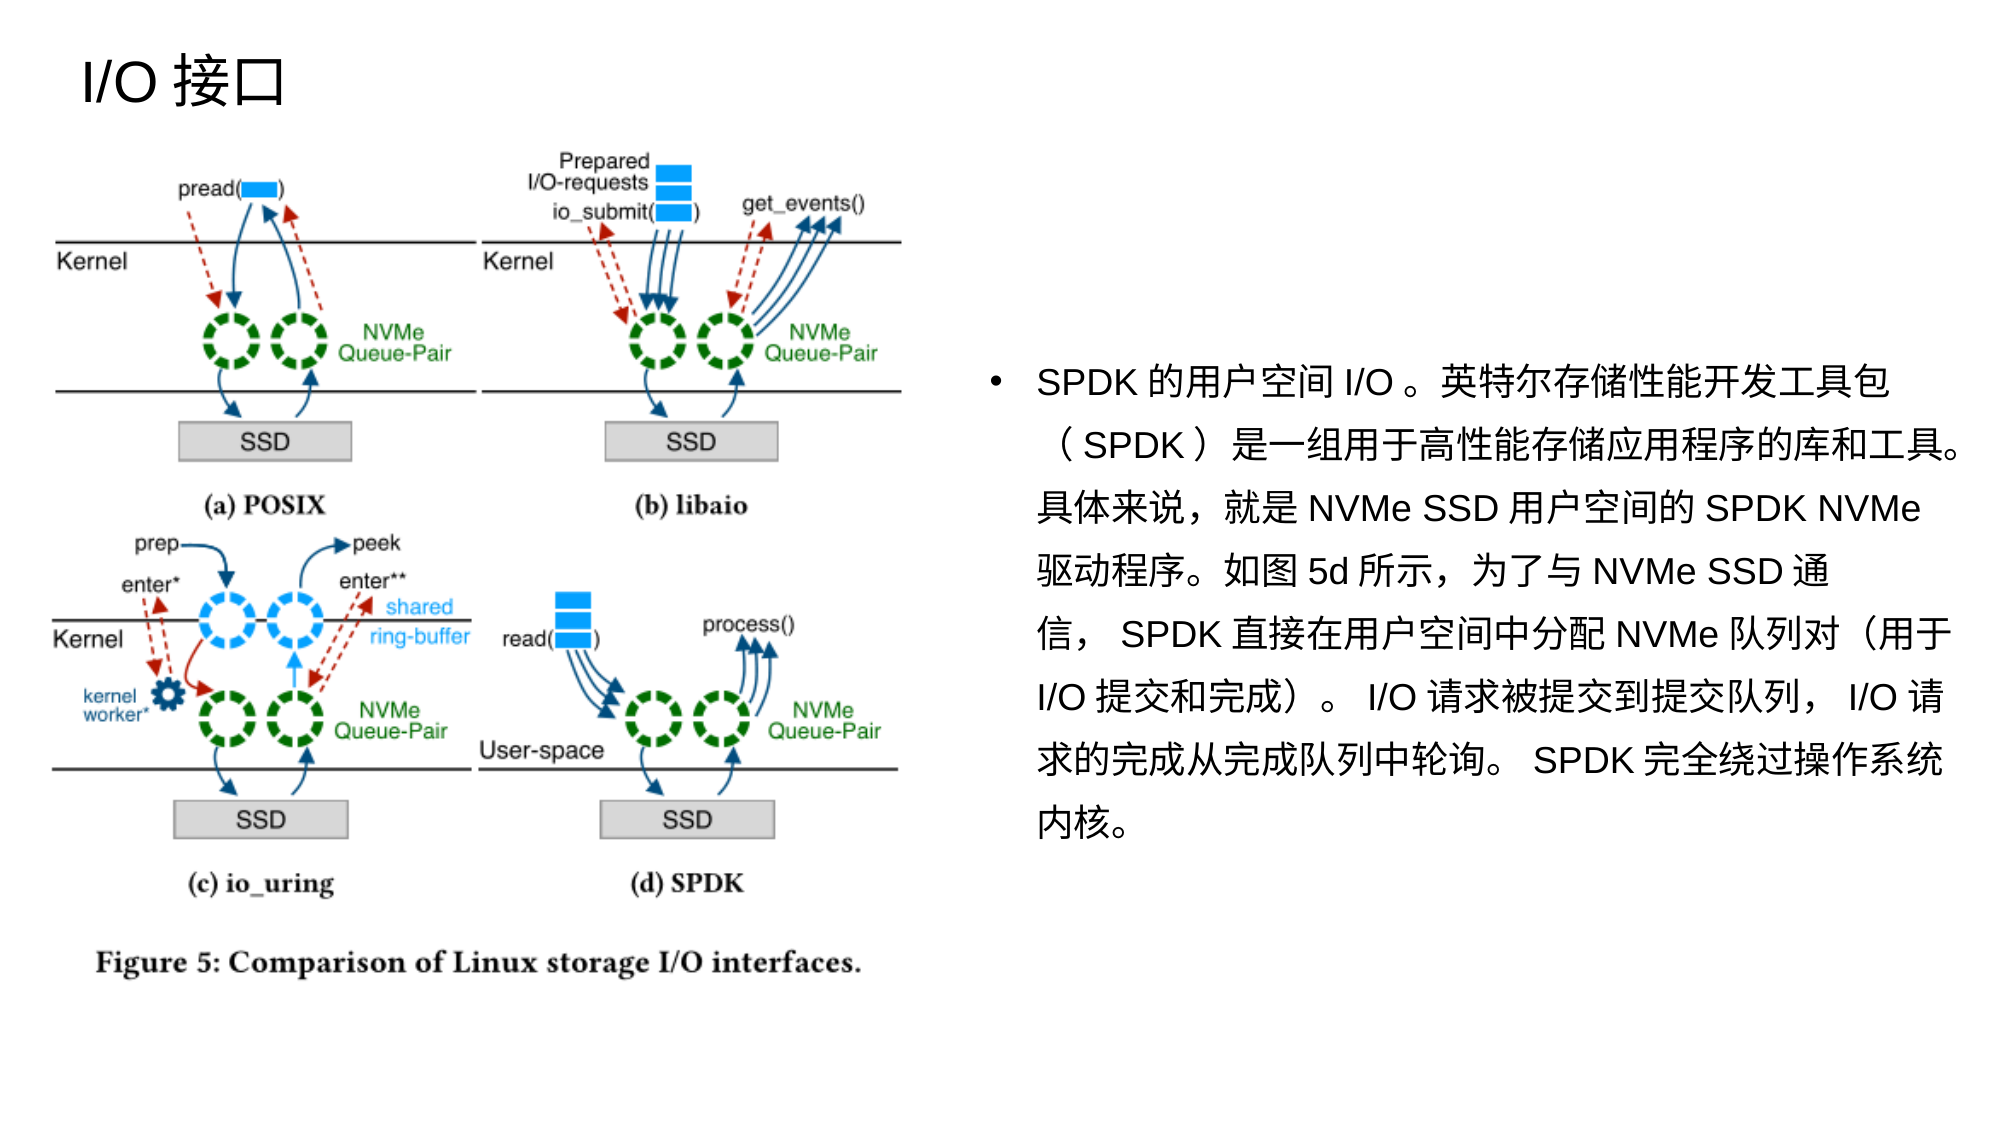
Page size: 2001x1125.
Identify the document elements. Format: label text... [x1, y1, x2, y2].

picture [37, 138, 924, 1000]
text_box I/O接口 [66, 37, 1520, 192]
text_box SPDK的用户空间I/O。英特尔存储性能开发工具包（SPDK）是一组用于高性能存储应用程序的库和工具。具体来说，就是NVMe SSD用户空间的SPDK NVMe驱动程序。如图5d所示，为了与NVMe SSD通信，SPDK直接在用户空间中分配NVMe队列对（用于I/O提交和完成）。I/O请求被提交到提交队列，I/O请求的完成从完成队列中轮询。SPDK完全绕过操作系统内核。 [974, 332, 1980, 851]
